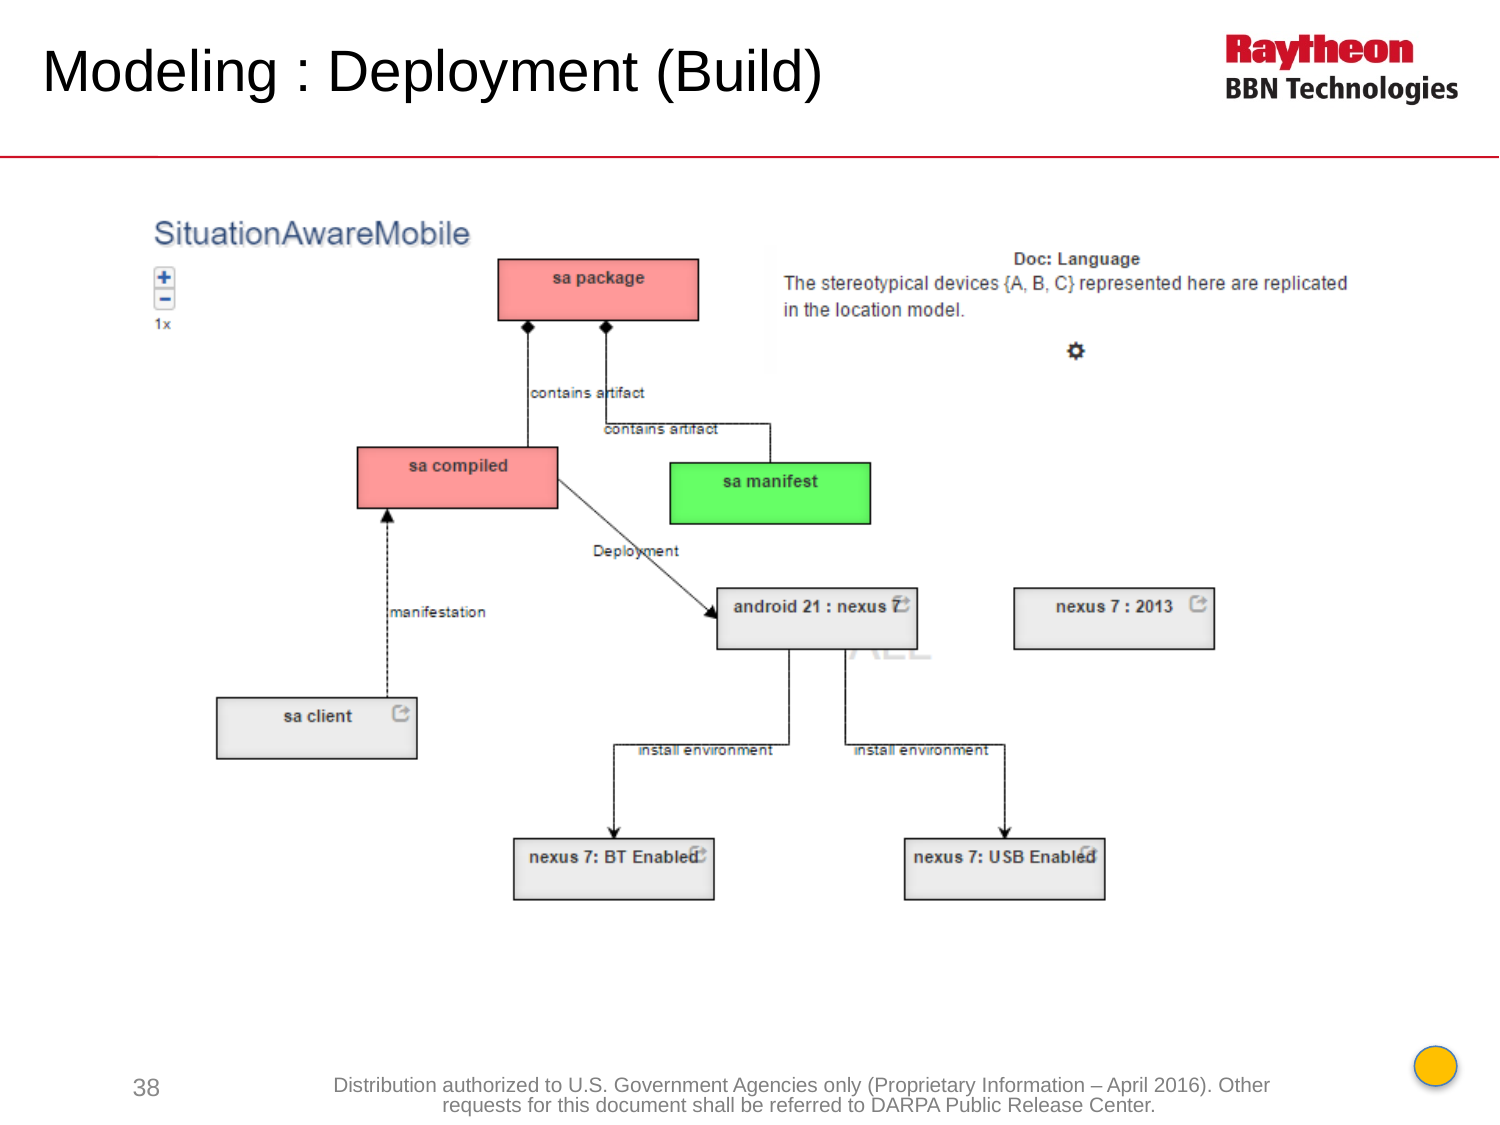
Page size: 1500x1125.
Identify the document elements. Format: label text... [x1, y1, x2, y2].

picture [1222, 31, 1460, 108]
title Modeling : Deployment (Build) [27, 12, 1201, 125]
slide_number 38 [42, 1056, 251, 1116]
picture [146, 215, 1367, 965]
text_box [1413, 1045, 1458, 1087]
